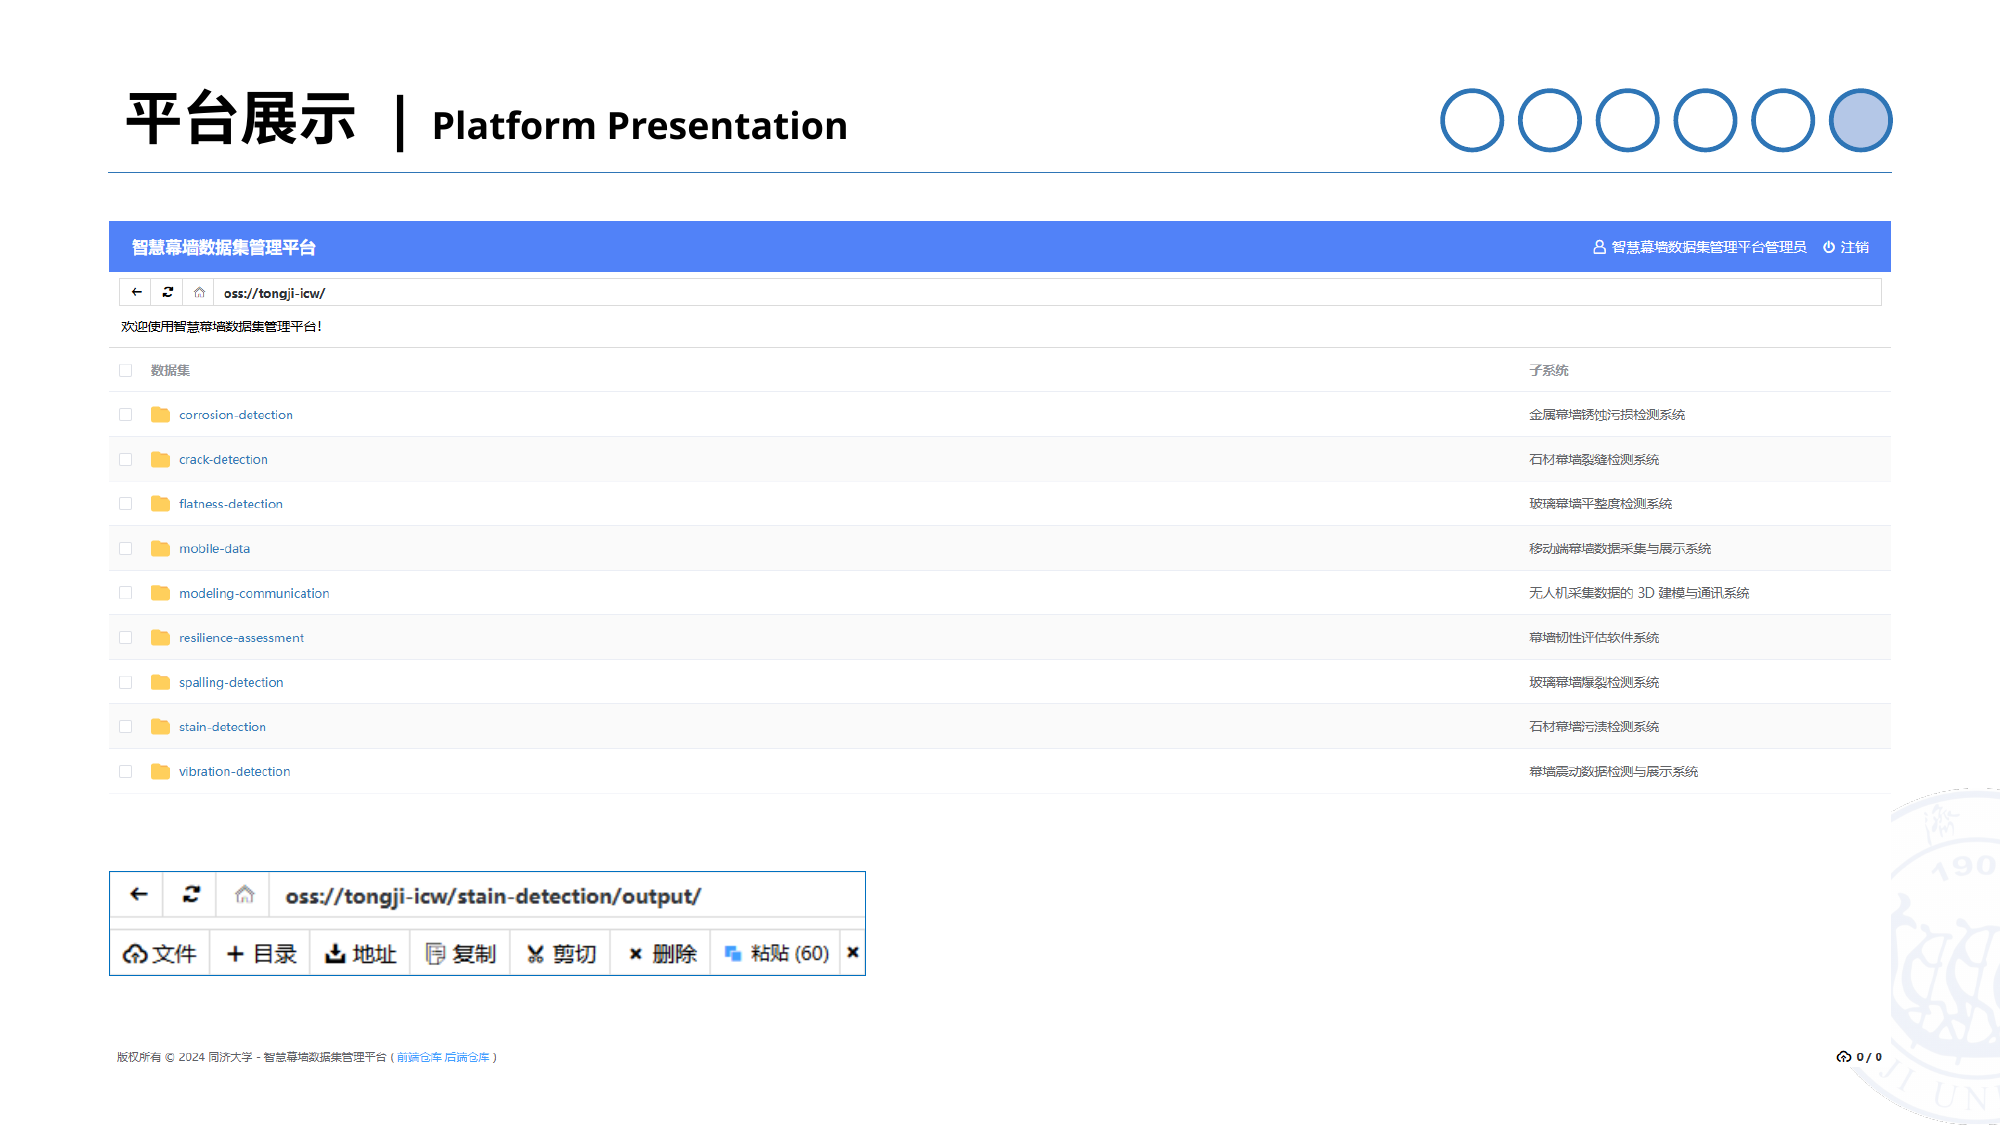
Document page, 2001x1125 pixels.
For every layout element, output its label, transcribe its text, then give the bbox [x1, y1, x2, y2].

text_box [1598, 90, 1658, 150]
picture [109, 221, 2000, 1125]
text_box [1442, 90, 1502, 150]
text_box [1520, 90, 1580, 150]
text_box [1753, 90, 1813, 150]
text_box 平台展示 | Platform Presentation [109, 67, 1891, 174]
text_box [1675, 90, 1736, 150]
text_box [1831, 90, 1891, 150]
